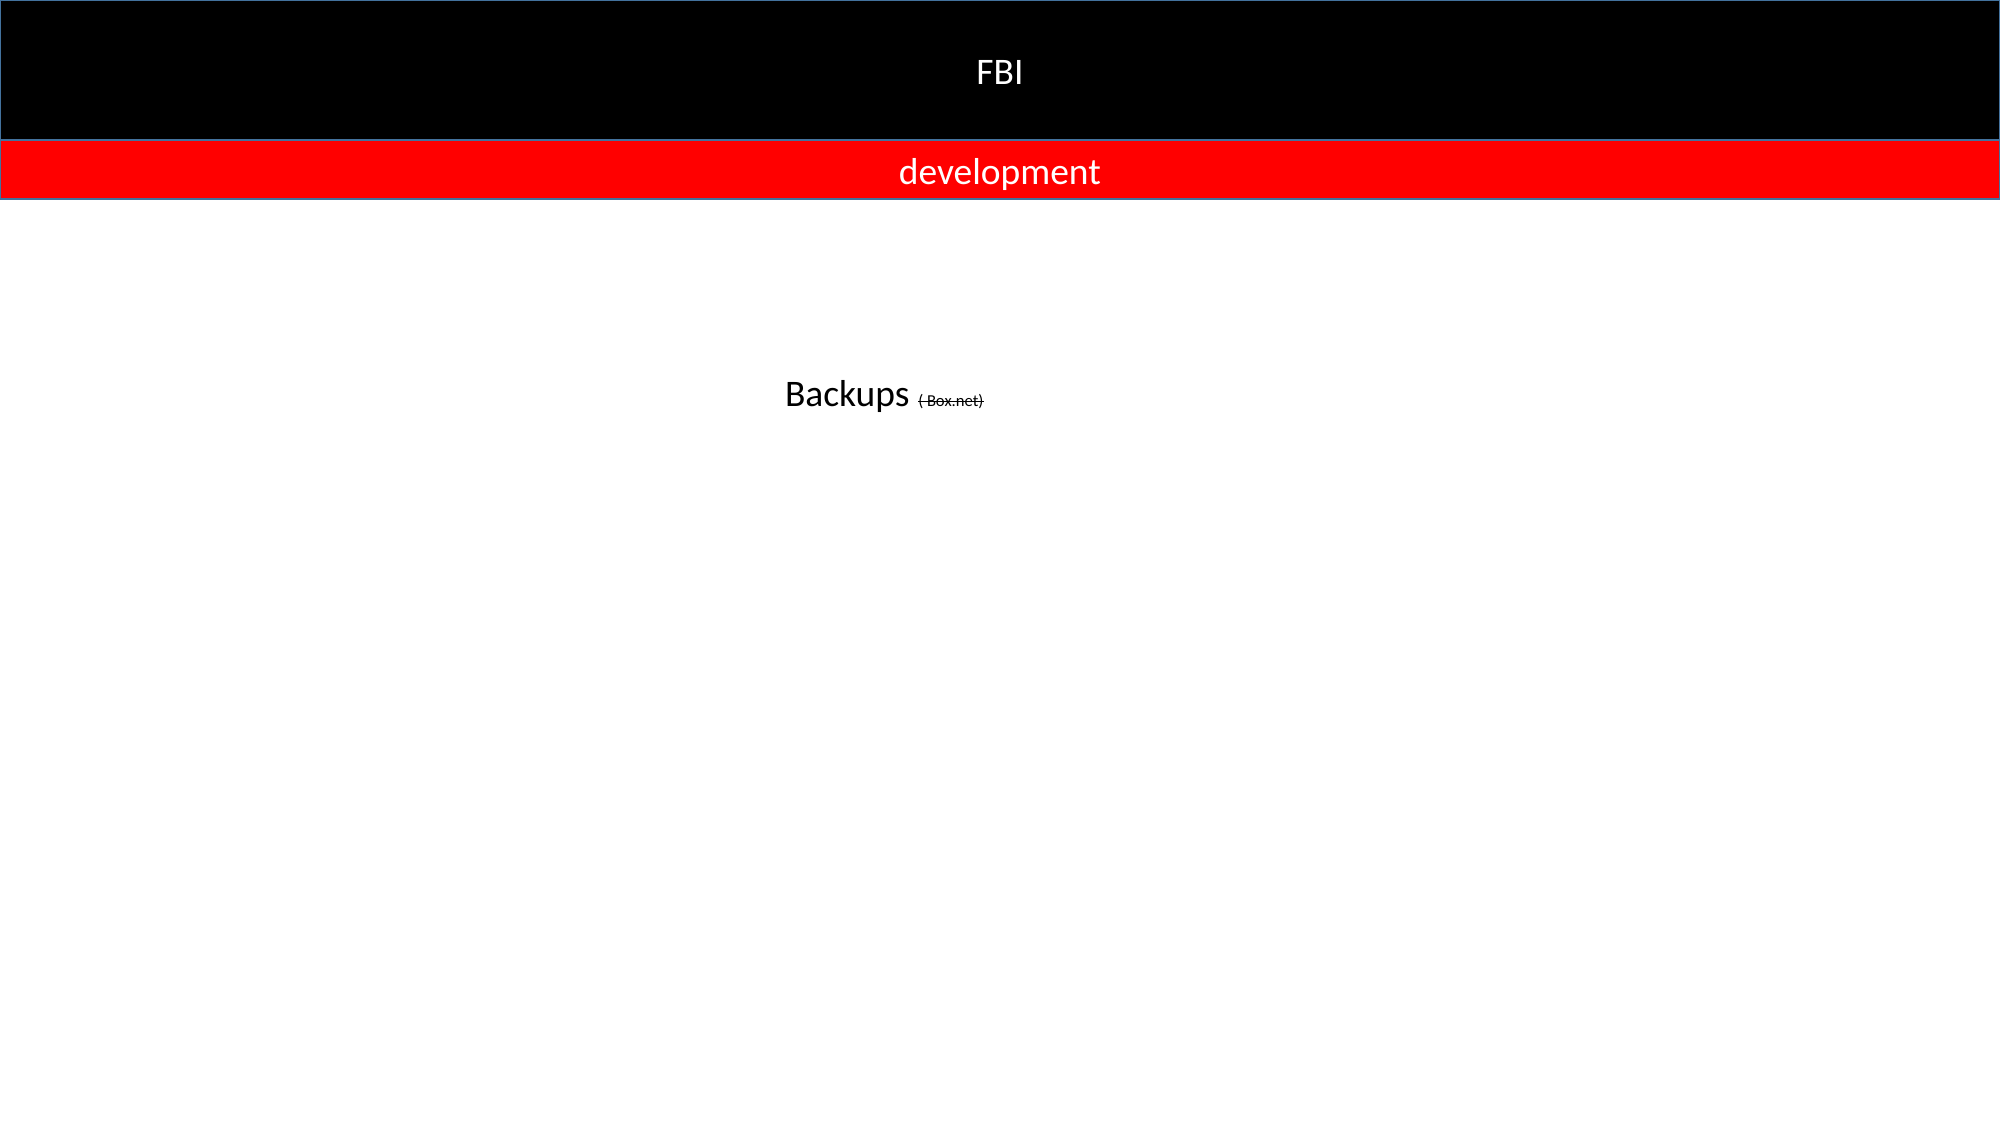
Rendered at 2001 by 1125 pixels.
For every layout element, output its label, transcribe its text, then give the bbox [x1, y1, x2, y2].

text_box development [0, 139, 2000, 200]
text_box FBI [0, 0, 2000, 139]
text_box Backups ( Box.net) [770, 361, 999, 422]
